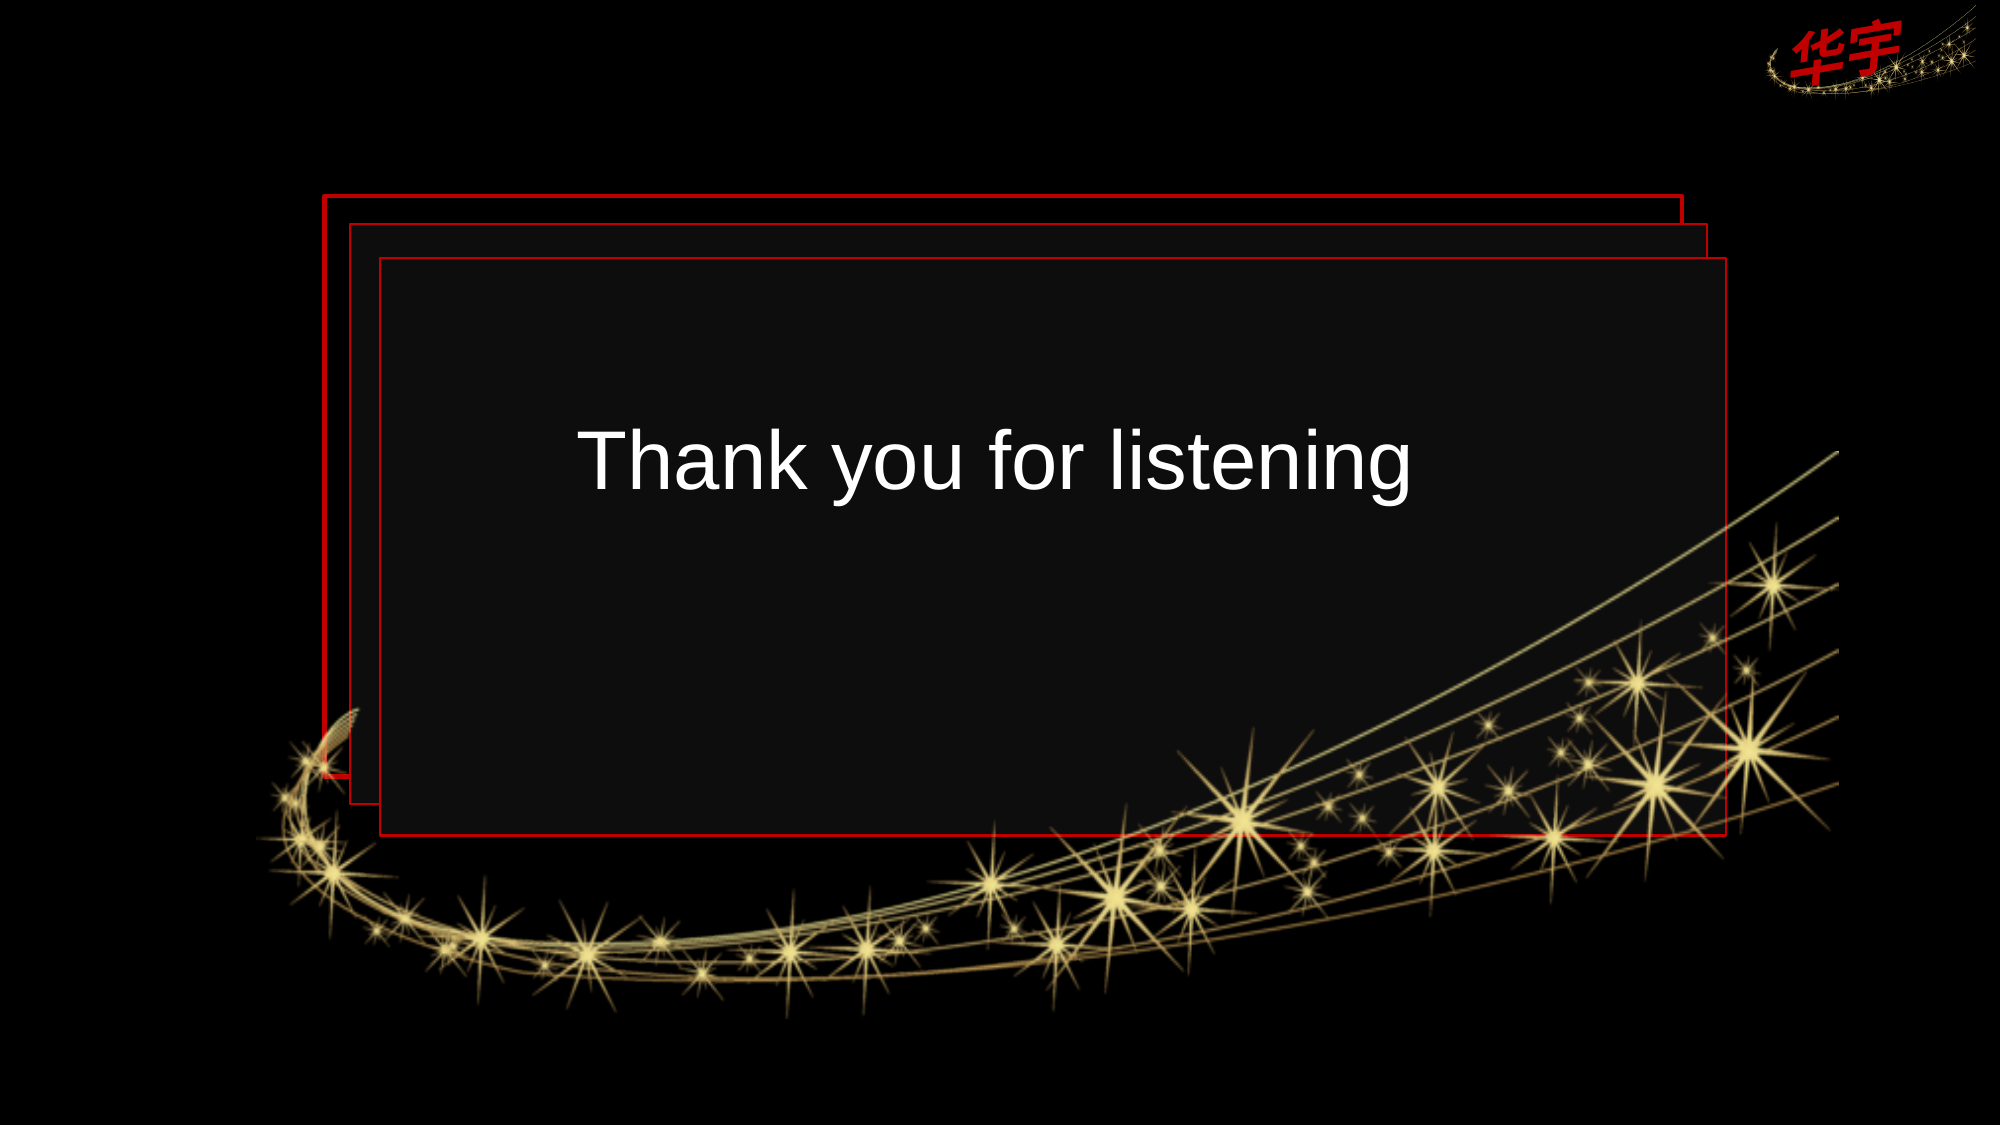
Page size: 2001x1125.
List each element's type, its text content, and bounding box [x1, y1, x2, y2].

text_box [1764, 4, 1977, 100]
text_box Thank you for listening [562, 398, 1430, 448]
text_box [348, 222, 1709, 448]
picture [256, 451, 1839, 1020]
text_box [378, 255, 1728, 448]
text_box [322, 194, 1684, 448]
